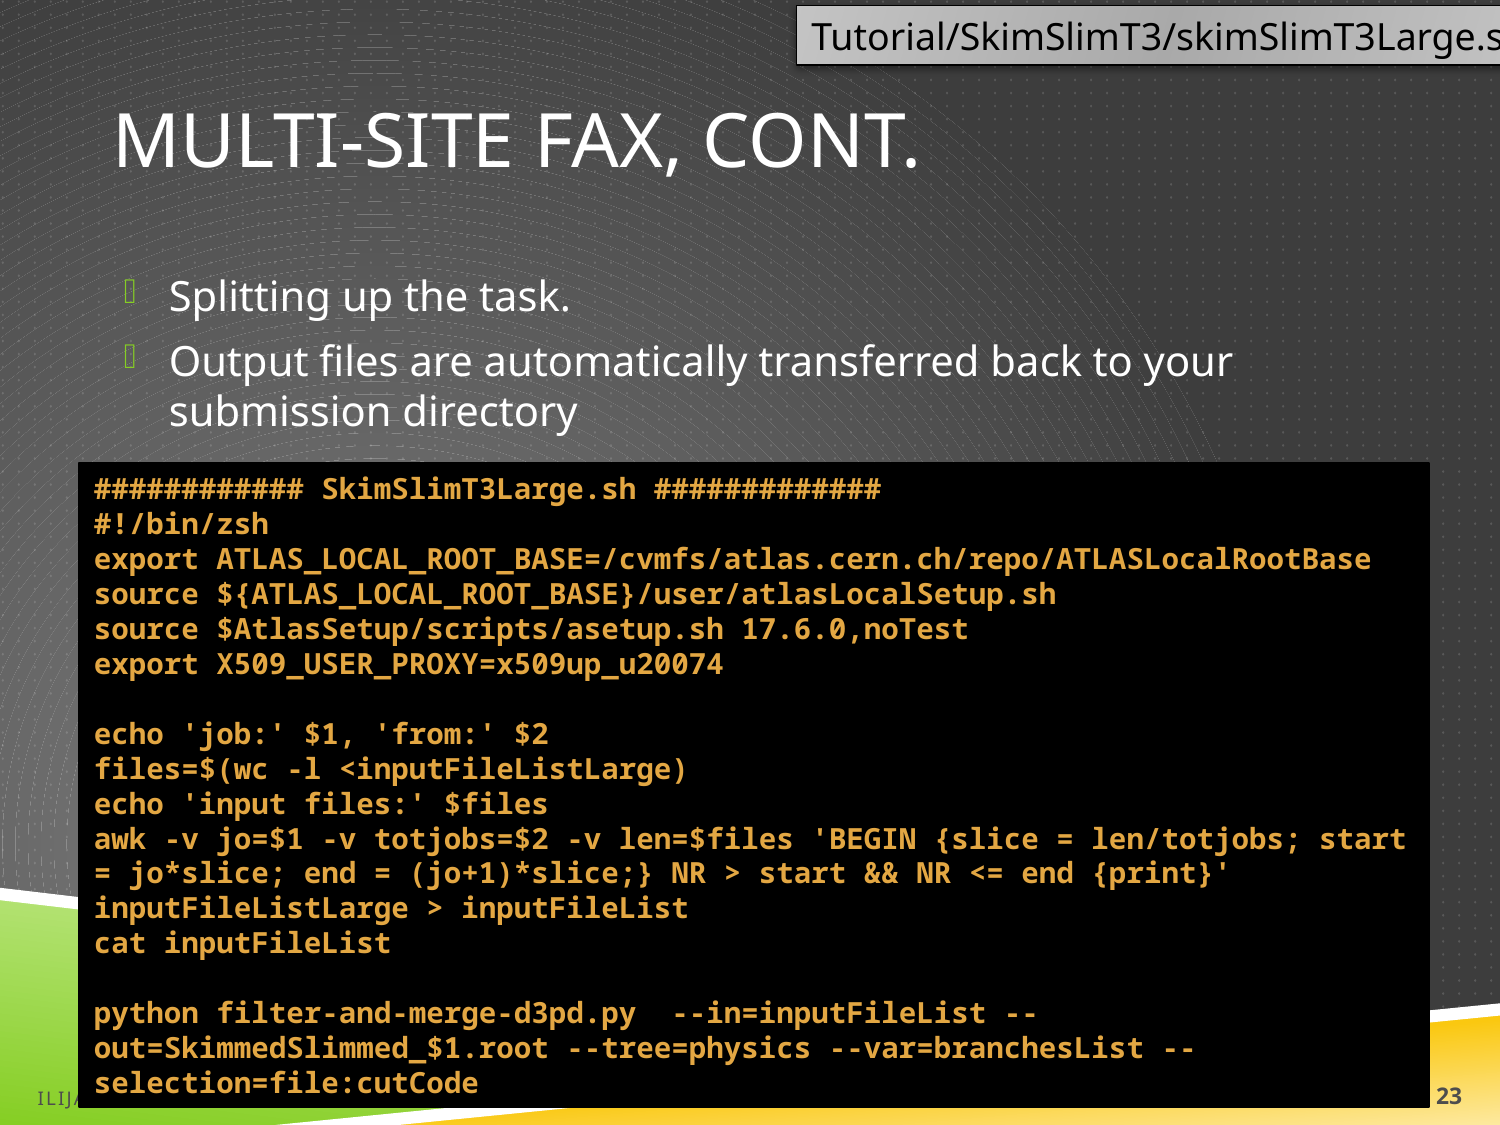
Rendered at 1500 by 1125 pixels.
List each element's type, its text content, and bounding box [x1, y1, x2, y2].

text_box Tutorial/SkimSlimT3/skimSlimT3Large.sh [796, 5, 1500, 66]
title MULTI-SITE FAX, CONT. [112, 43, 1388, 232]
text_box ############ SkimSlimT3Large.sh ############# #!/bin/zsh export ATLAS_LOCAL_ROOT_BASE=/cvmfs/atlas.cern.ch/repo/ATLASLocalRootBase source ${ATLAS_LOCAL_ROOT_BASE}/user/atlasLocalSetup.sh source $AtlasSetup/scripts/asetup.sh 17.6.0,noTest export X509_USER_PROXY=x509up_u20074 echo 'job:' $1, 'from:' $2 files=$(wc -l <inputFileListLarge) echo 'input files:' $files awk -v jo=$1 -v totjobs=$2 -v len=$files 'BEGIN {slice = len/totjobs; start = jo*slice; end = (jo+1)*slice;} NR > start && NR <= end {print}' inputFileListLarge > inputFileList cat inputFileList python filter-and-merge-d3pd.py --in=inputFileList --out=SkimmedSlimmed_$1.root --tree=physics --var=branchesList --selection=file:cutCode [78, 462, 1430, 1108]
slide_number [1050, 1108, 1375, 1113]
slide_number 23 [1387, 1052, 1463, 1113]
footer Ilija Vukotic ivukotic@uchicago.edu [37, 1052, 513, 1113]
list Splitting up the task. Output files are automatically transferred back to your submission directory [112, 262, 1388, 462]
